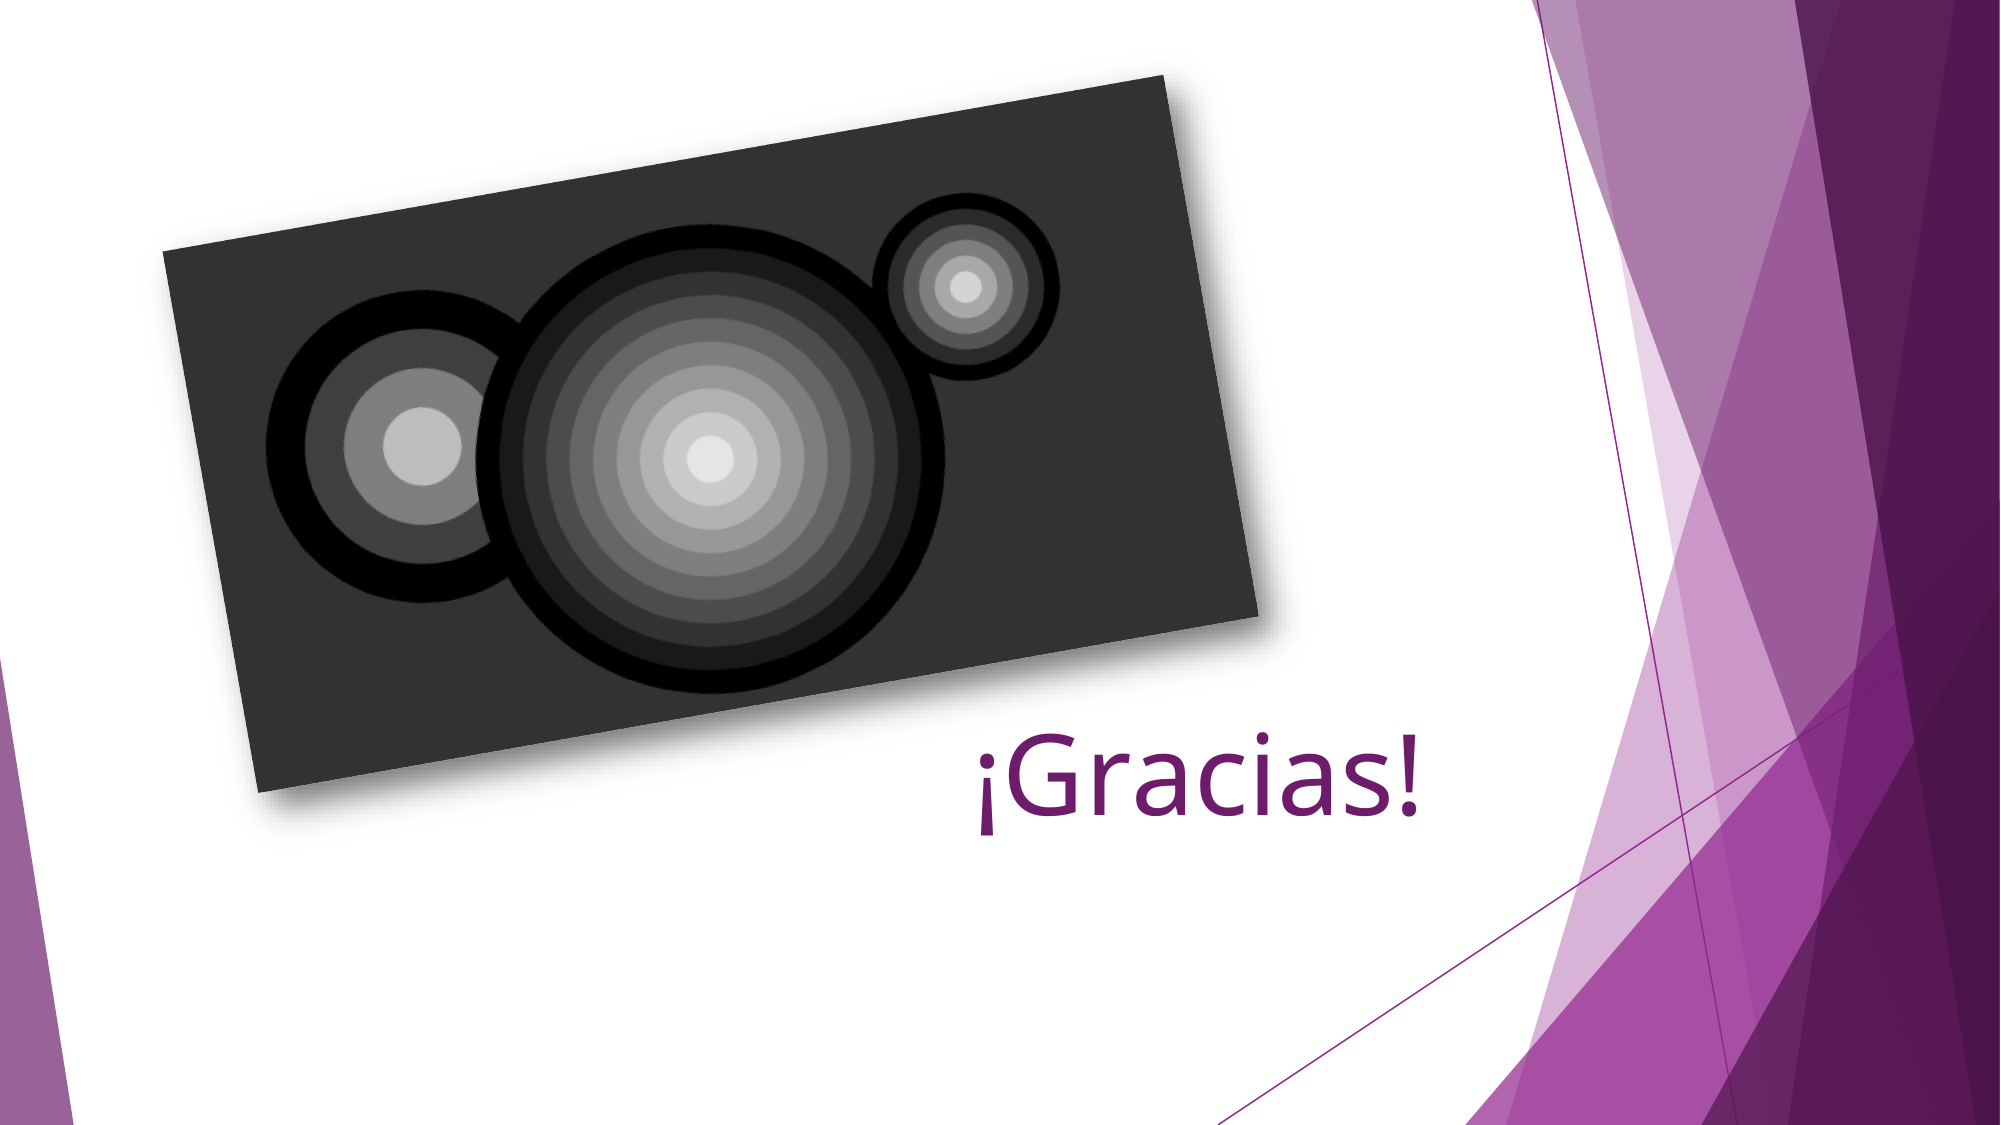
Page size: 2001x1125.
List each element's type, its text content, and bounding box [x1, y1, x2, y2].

text_box ¡Gracias! [1329, 701, 1429, 839]
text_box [130, 42, 1323, 858]
